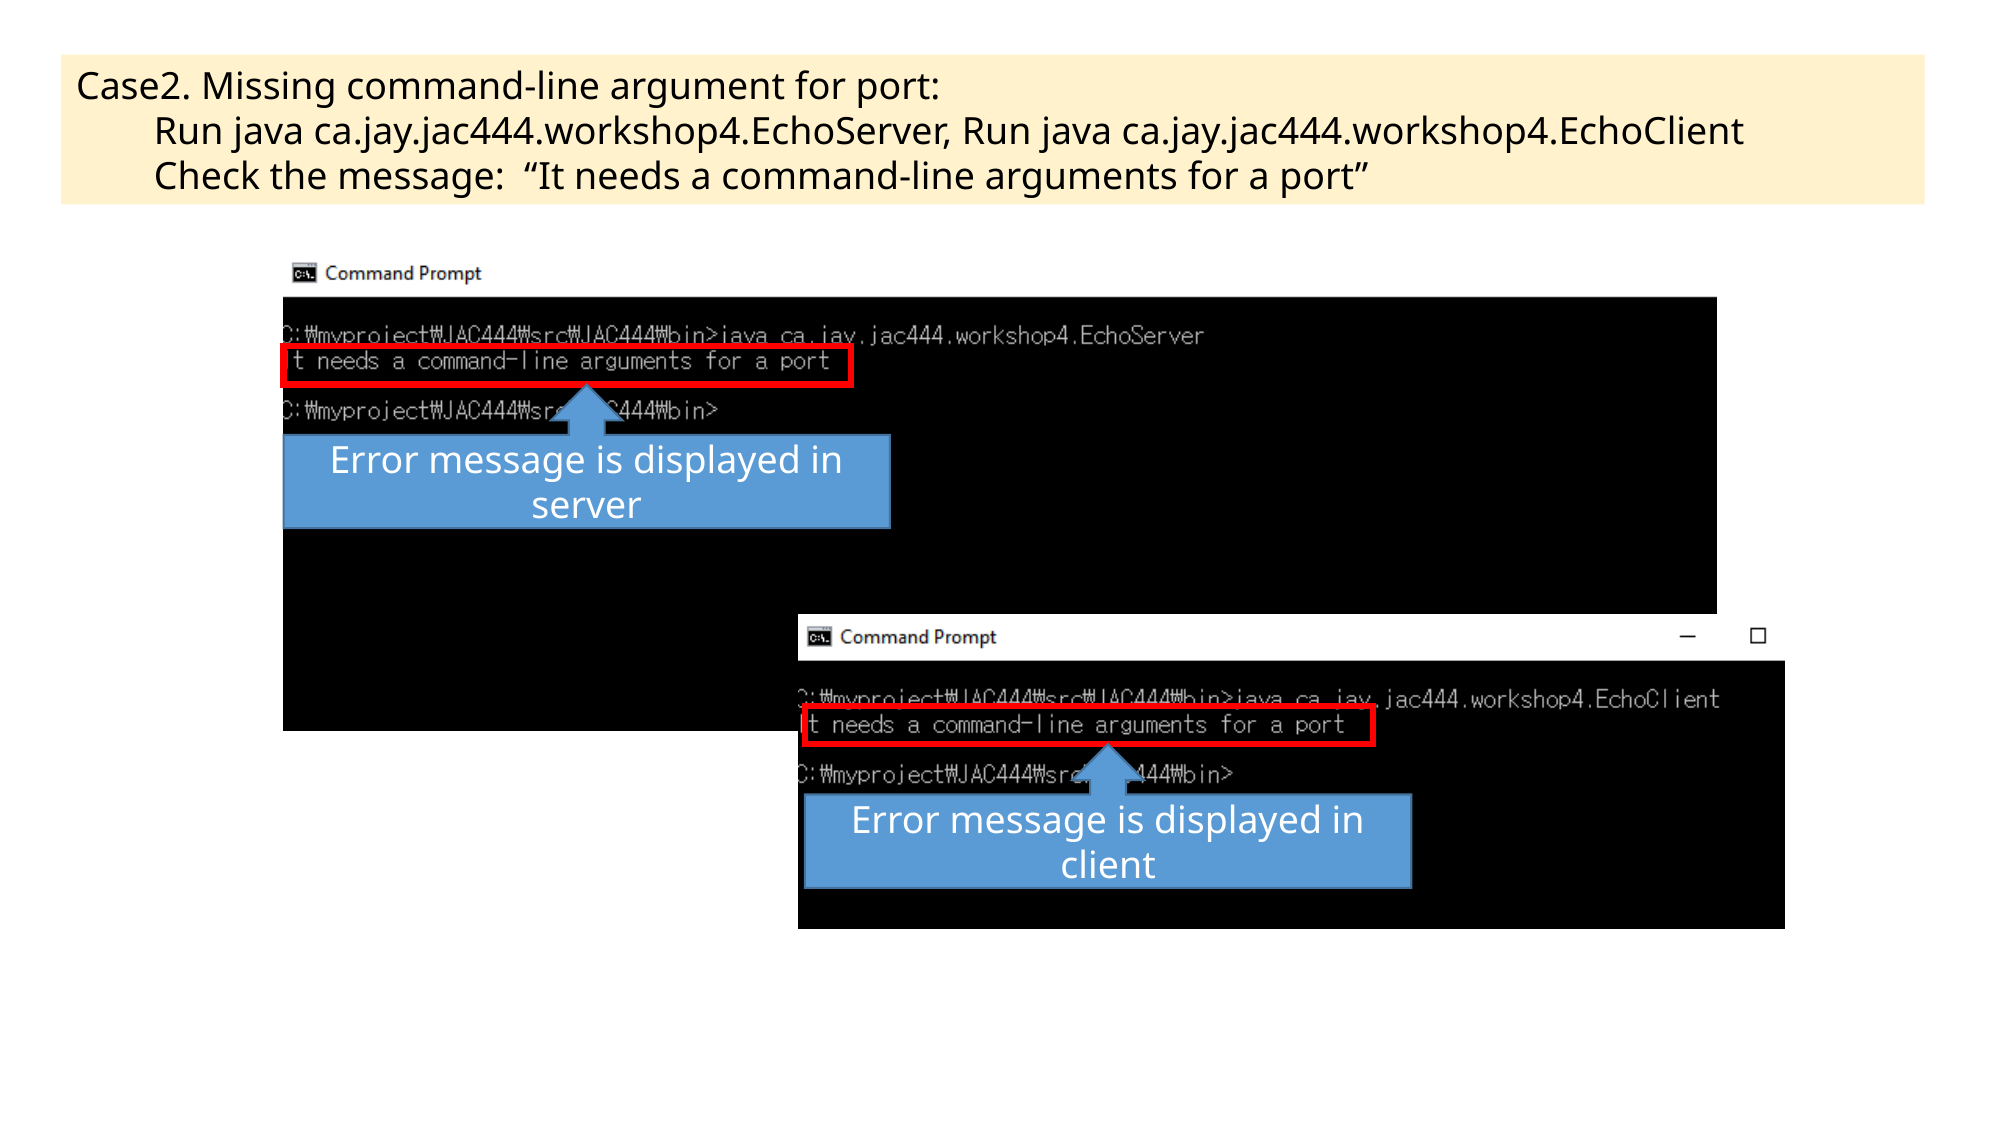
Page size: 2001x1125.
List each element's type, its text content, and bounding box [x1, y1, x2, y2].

picture [283, 255, 1785, 929]
text_box Case2. Missing command-line argument for port: Run java ca.jay.jac444.workshop4.EchoServer, Run java ca.jay.jac444.workshop4.EchoClient Check the message: “It needs a command-line arguments for a port” [61, 54, 1925, 205]
